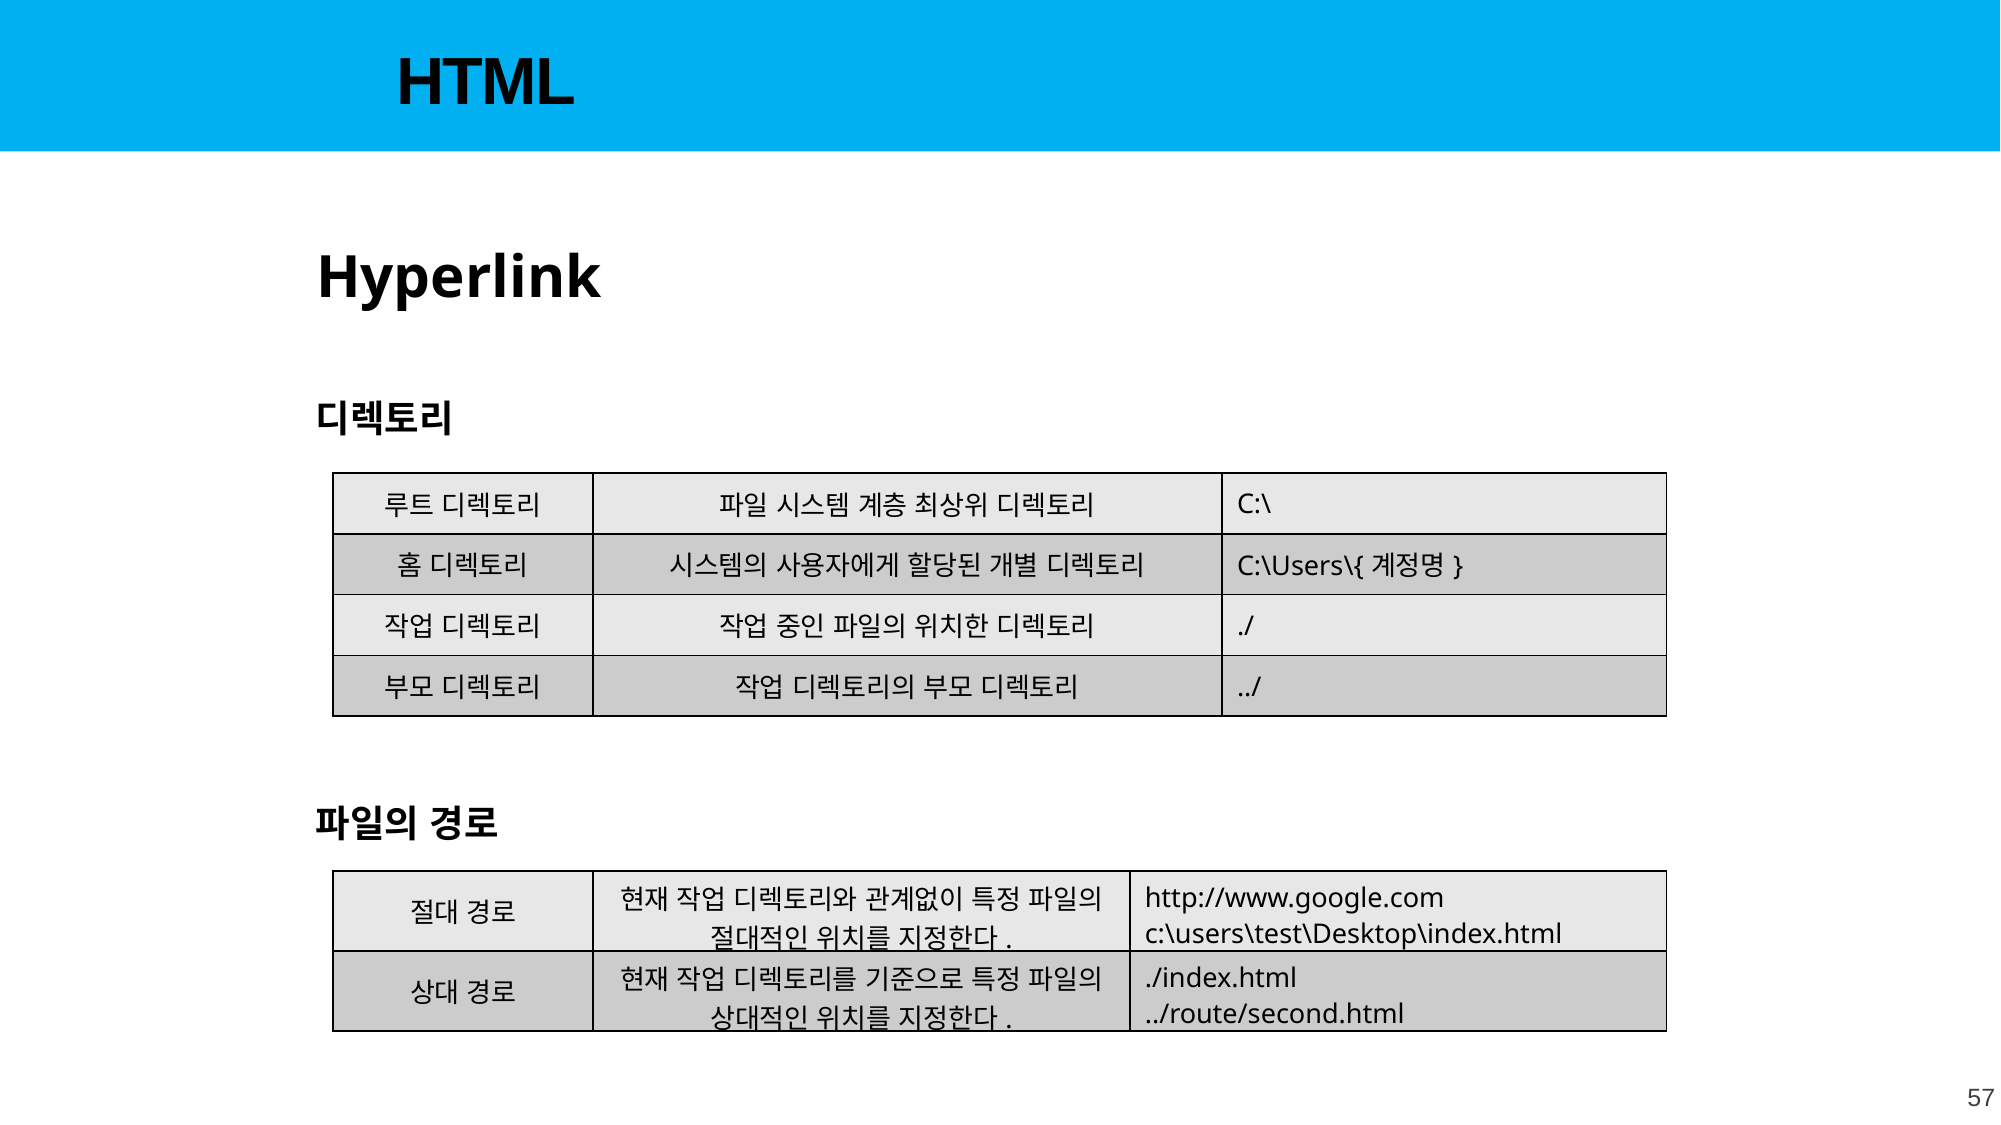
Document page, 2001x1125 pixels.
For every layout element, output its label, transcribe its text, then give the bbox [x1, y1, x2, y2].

table_cell 상대 경로 [334, 952, 592, 1030]
table_header http://www.google.com c:\users\test\Desktop\index.html [1131, 872, 1666, 950]
table_cell 홈 디렉토리 [334, 535, 592, 594]
text_box 디렉토리 파일의 경로 [301, 365, 1784, 853]
table_cell 작업 중인 파일의 위치한 디렉토리 [594, 595, 1221, 655]
table_cell 현재 작업 디렉토리를 기준으로 특정 파일의 상대적인 위치를 지정한다. [594, 952, 1129, 1030]
table_cell C:\Users\{계정명} [1223, 535, 1666, 594]
table_header C:\ [1223, 474, 1666, 533]
table_cell 작업 디렉토리의 부모 디렉토리 [594, 656, 1221, 715]
table_header 절대 경로 [334, 872, 592, 950]
table_header 루트 디렉토리 [334, 474, 592, 533]
table_cell 시스템의 사용자에게 할당된 개별 디렉토리 [594, 535, 1221, 594]
table_cell ../ [1223, 656, 1666, 715]
table_cell ./ [1223, 595, 1666, 655]
table_header 현재 작업 디렉토리와 관계없이 특정 파일의 절대적인 위치를 지정한다. [594, 872, 1129, 950]
text_box Hyperlink [301, 224, 1699, 319]
table_cell 작업 디렉토리 [334, 595, 592, 655]
table_header 파일 시스템 계층 최상위 디렉토리 [594, 474, 1221, 533]
text_box HTML [381, 30, 1540, 126]
table_cell ./index.html ../route/second.html [1131, 952, 1666, 1030]
table_cell 부모 디렉토리 [334, 656, 592, 715]
